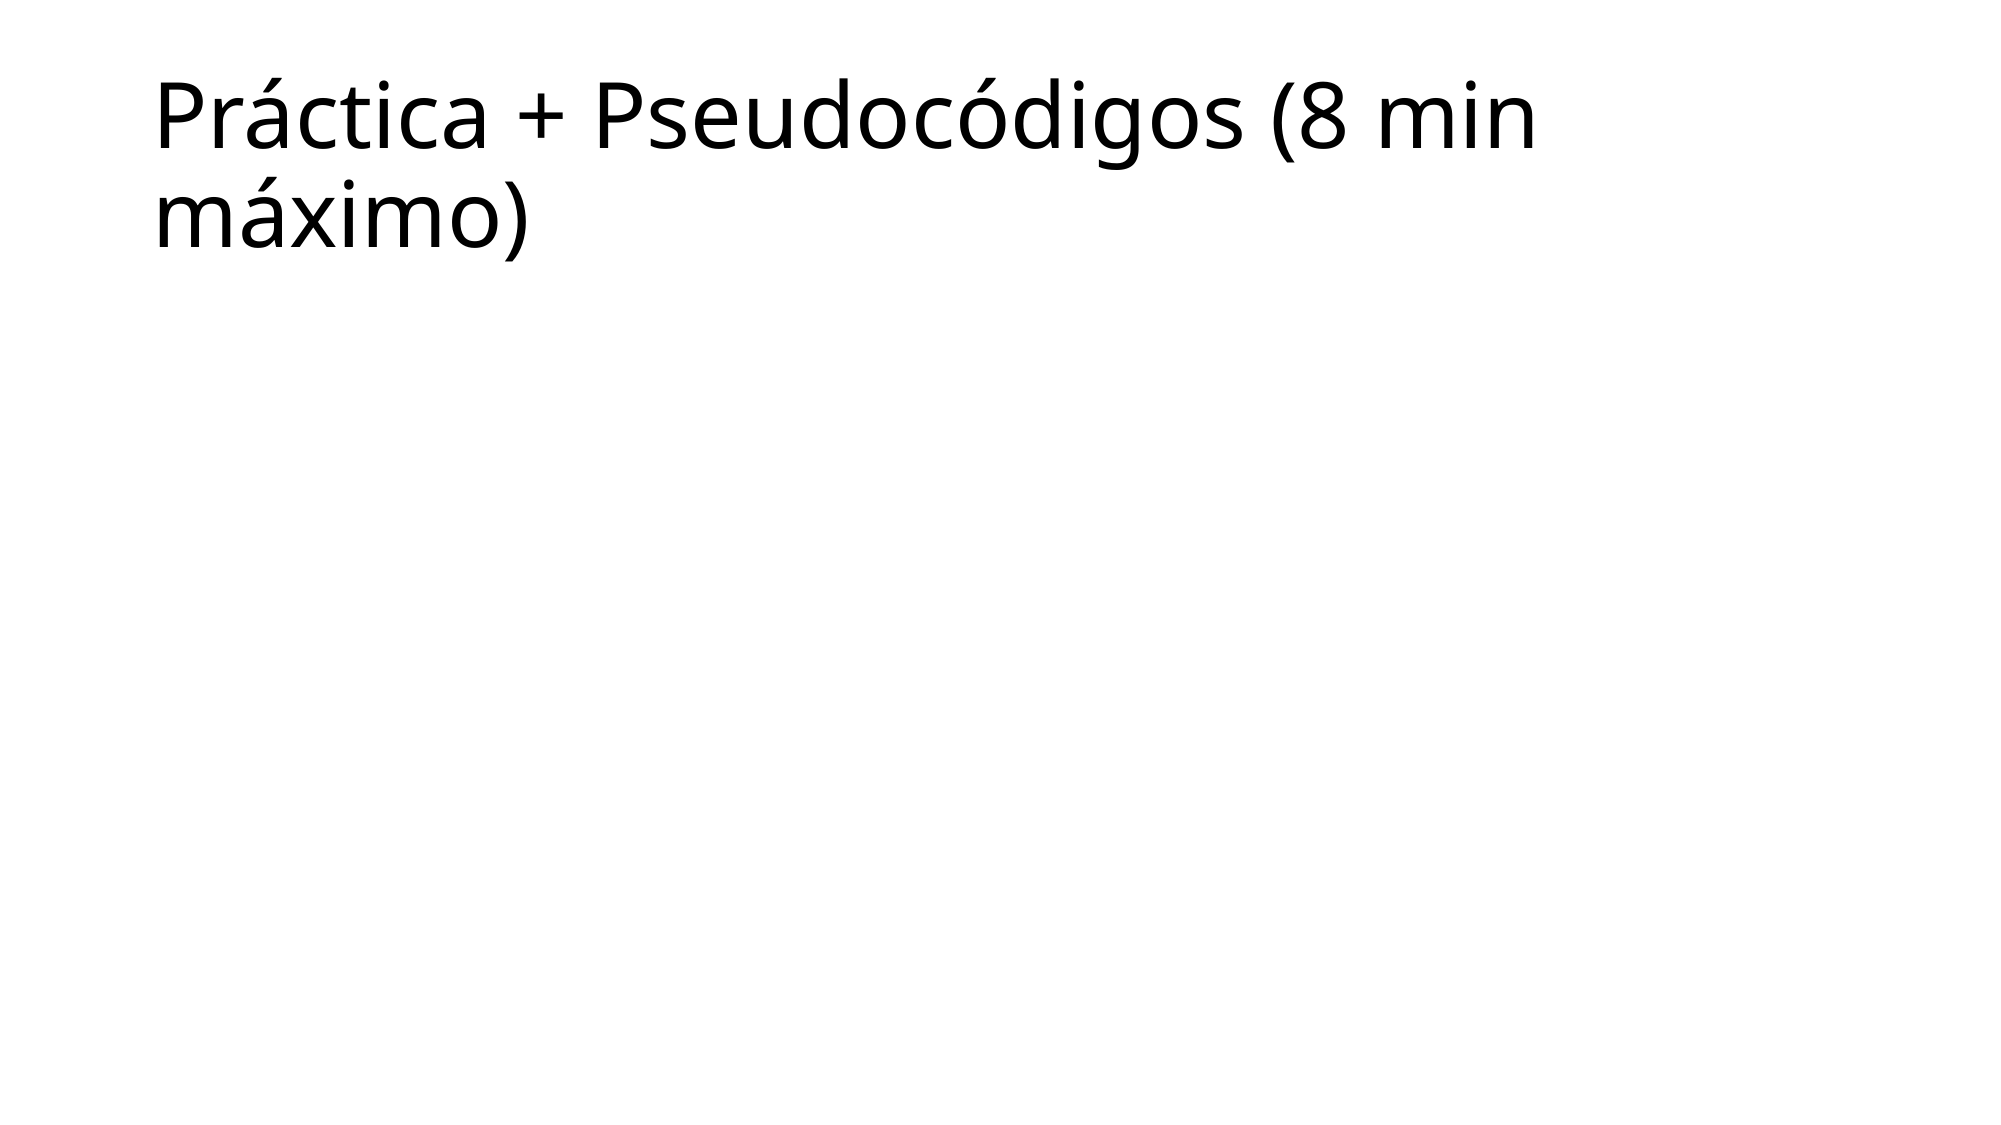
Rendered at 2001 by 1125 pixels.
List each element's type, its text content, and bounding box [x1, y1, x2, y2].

title Práctica + Pseudocódigos (8 min máximo) [137, 59, 1863, 278]
